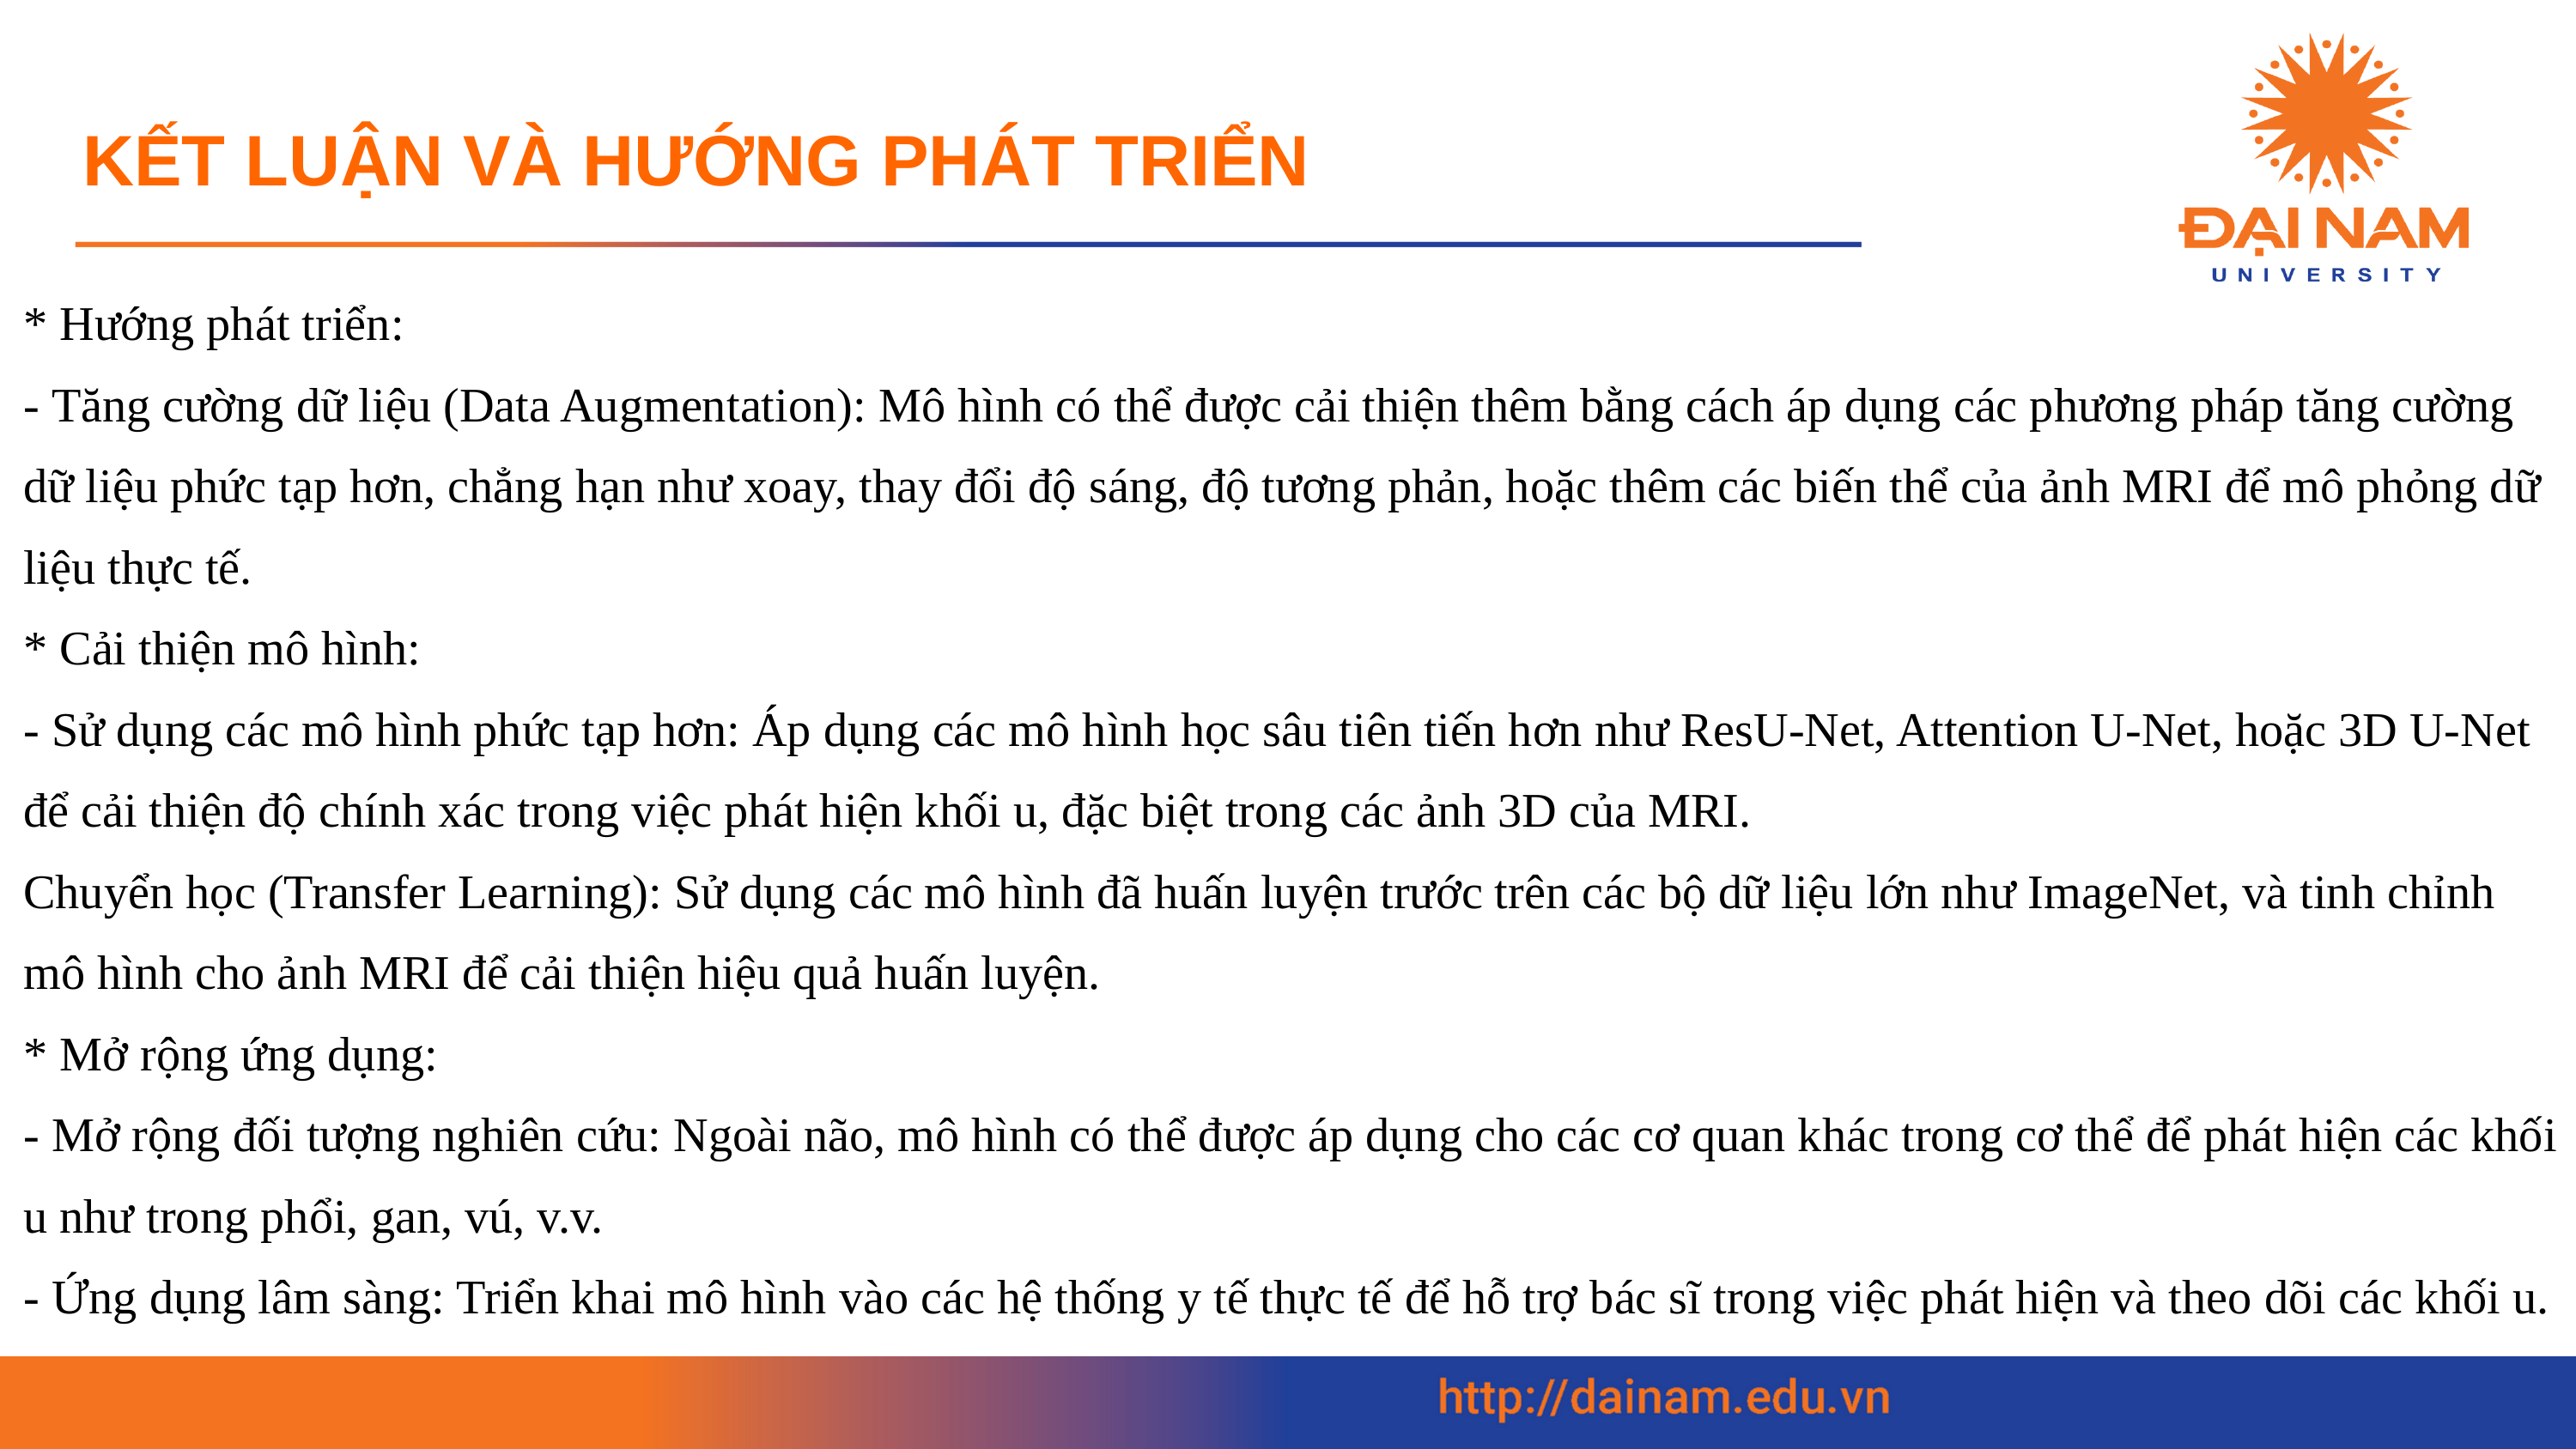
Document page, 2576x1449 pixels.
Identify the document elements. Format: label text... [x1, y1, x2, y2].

text_box KẾT LUẬN VÀ HƯỚNG PHÁT TRIỂN [70, 107, 1941, 207]
text_box * Hướng phát triển: - Tăng cường dữ liệu (Data Augmentation): Mô hình có thể được cải thiện thêm bằng cách áp dụng các phương pháp tăng cường dữ liệu phức tạp hơn, chẳng hạn như xoay, thay đổi độ sáng, độ tương phản, hoặc thêm các biến thể của ảnh MRI để mô phỏng dữ liệu thực tế. * Cải thiện mô hình: - Sử dụng các mô hình phức tạp hơn: Áp dụng các mô hình học sâu tiên tiến hơn như ResU-Net, Attention U-Net, hoặc 3D U-Net để cải thiện độ chính xác trong việc phát hiện khối u, đặc biệt trong các ảnh 3D của MRI. Chuyển học (Transfer Learning): Sử dụng các mô hình đã huấn luyện trước trên các bộ dữ liệu lớn như ImageNet, và tinh chỉnh mô hình cho ảnh MRI để cải thiện hiệu quả huấn luyện. * Mở rộng ứng dụng: - Mở rộng đối tượng nghiên cứu: Ngoài não, mô hình có thể được áp dụng cho các cơ quan khác trong cơ thể để phát hiện các khối u như trong phổi, gan, vú, v.v. - Ứng dụng lâm sàng: Triển khai mô hình vào các hệ thống y tế thực tế để hỗ trợ bác sĩ trong việc phát hiện và theo dõi các khối u. [10, 263, 2576, 1331]
text_box [0, 1356, 2576, 1449]
picture [75, 241, 1862, 247]
text_box [2178, 33, 2469, 263]
